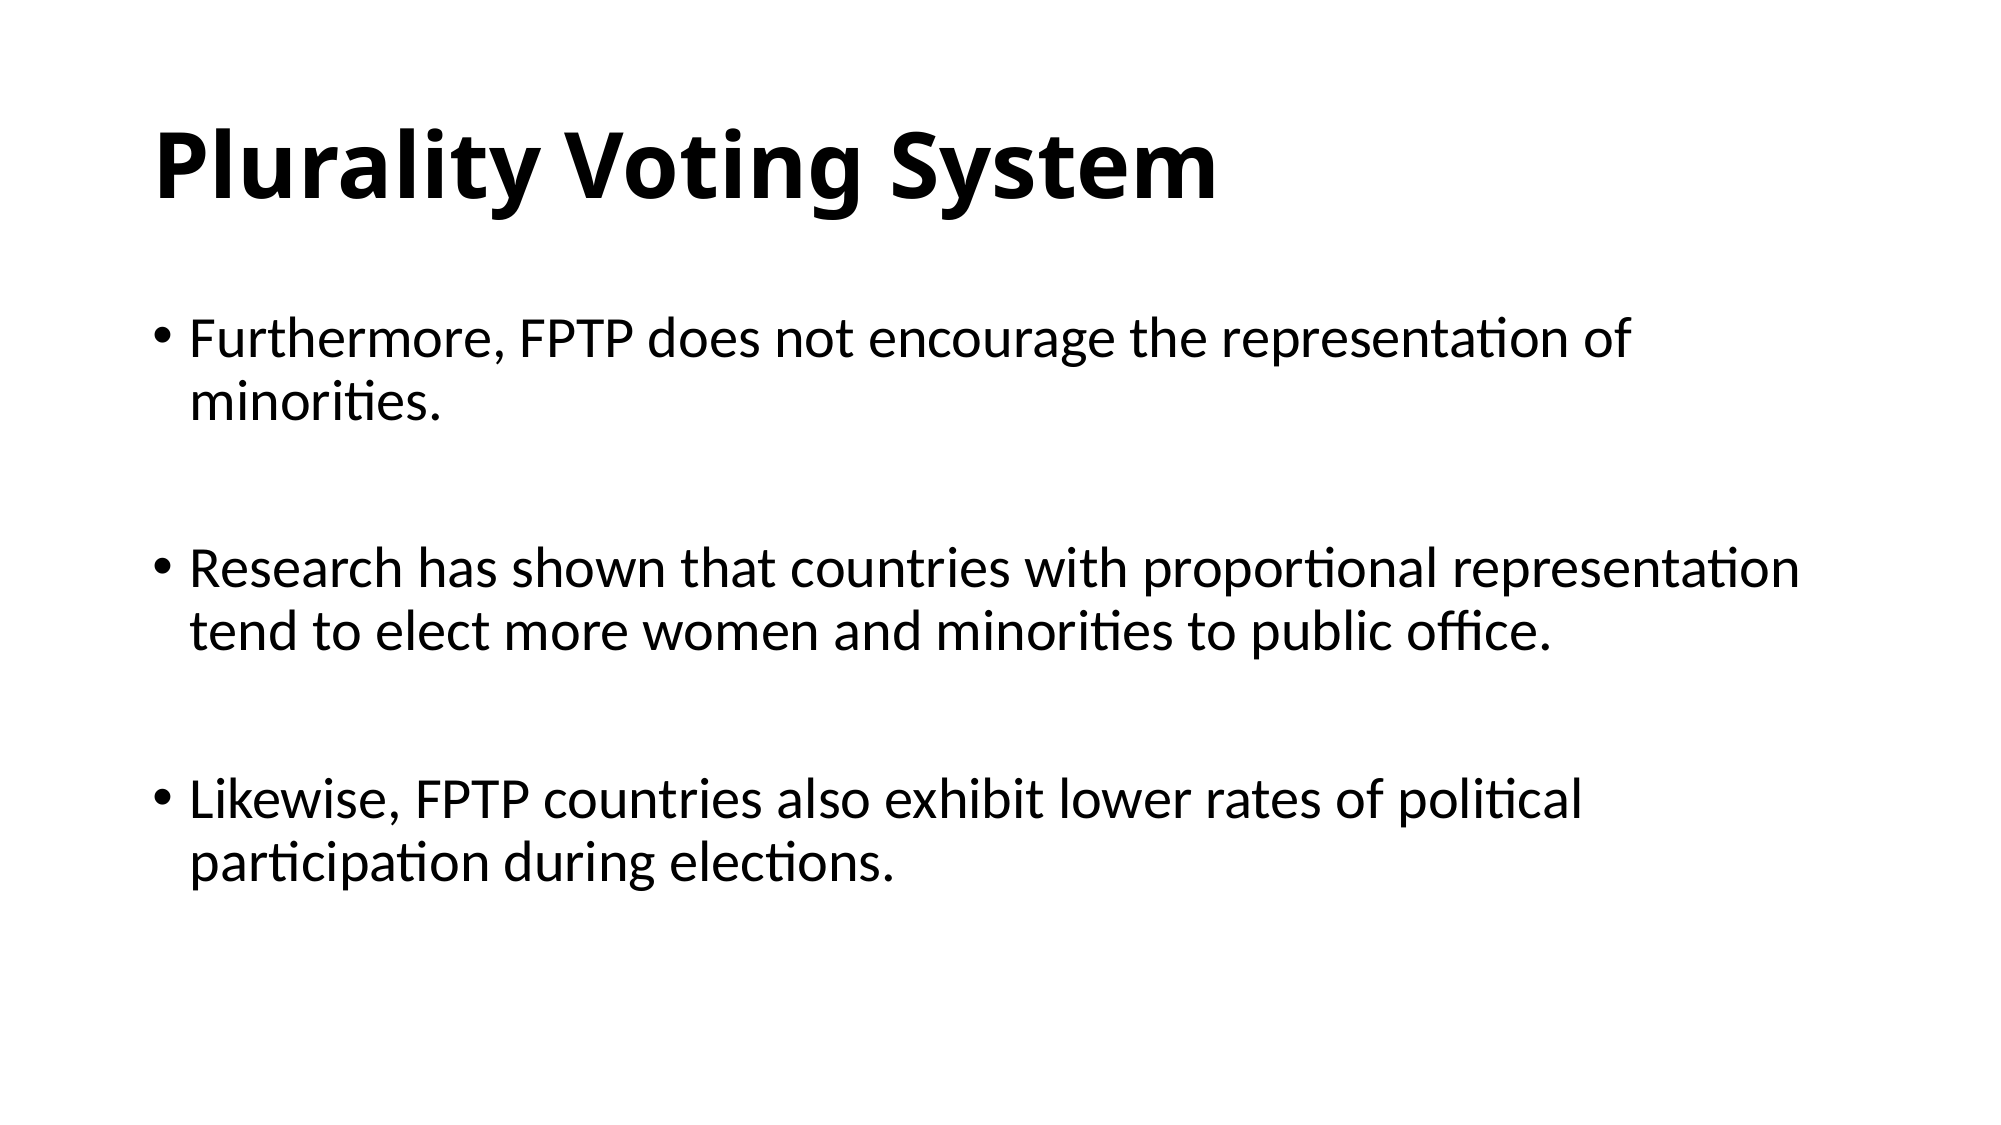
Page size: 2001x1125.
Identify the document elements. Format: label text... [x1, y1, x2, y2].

title Plurality Voting System [137, 59, 1863, 278]
list Furthermore, FPTP does not encourage the representation of minorities. Research has shown that countries with proportional representation tend to elect more women and minorities to public office. Likewise, FPTP countries also exhibit lower rates of political participation during elections. [137, 299, 1863, 1014]
